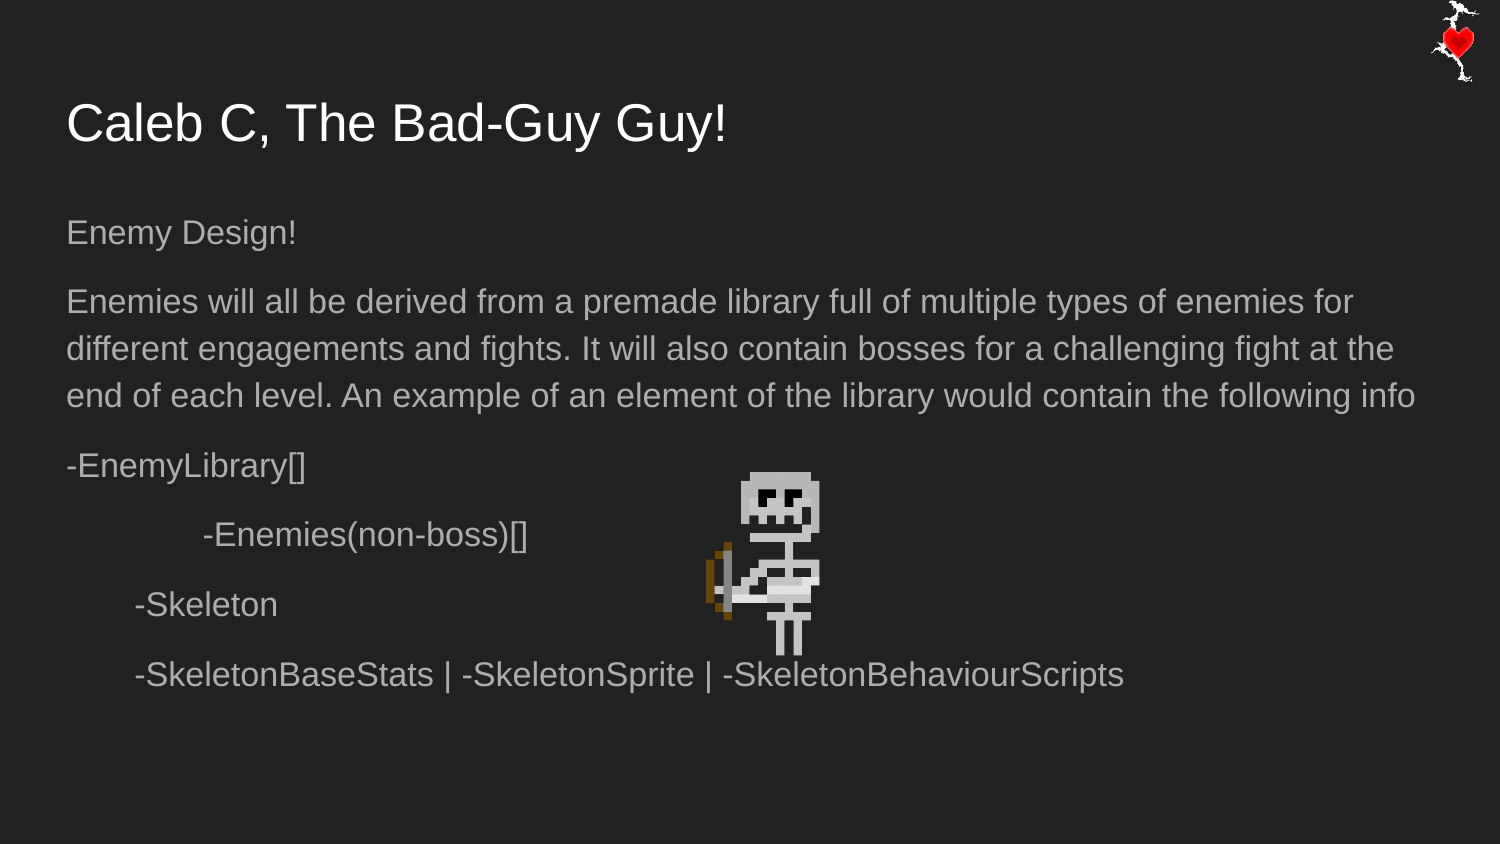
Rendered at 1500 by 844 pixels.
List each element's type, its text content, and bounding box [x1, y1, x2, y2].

list Enemy Design! Enemies will all be derived from a premade library full of multiple types of enemies for different engagements and fights. It will also contain bosses for a challenging fight at the end of each level. An example of an element of the library would contain the following info -EnemyLibrary[] -Enemies(non-boss)[] -Skeleton -SkeletonBaseStats | -SkeletonSprite | -SkeletonBehaviourScripts [51, 189, 1449, 750]
picture [627, 421, 908, 702]
title Caleb C, The Bad-Guy Guy! [51, 72, 1449, 167]
picture [1417, 0, 1500, 83]
